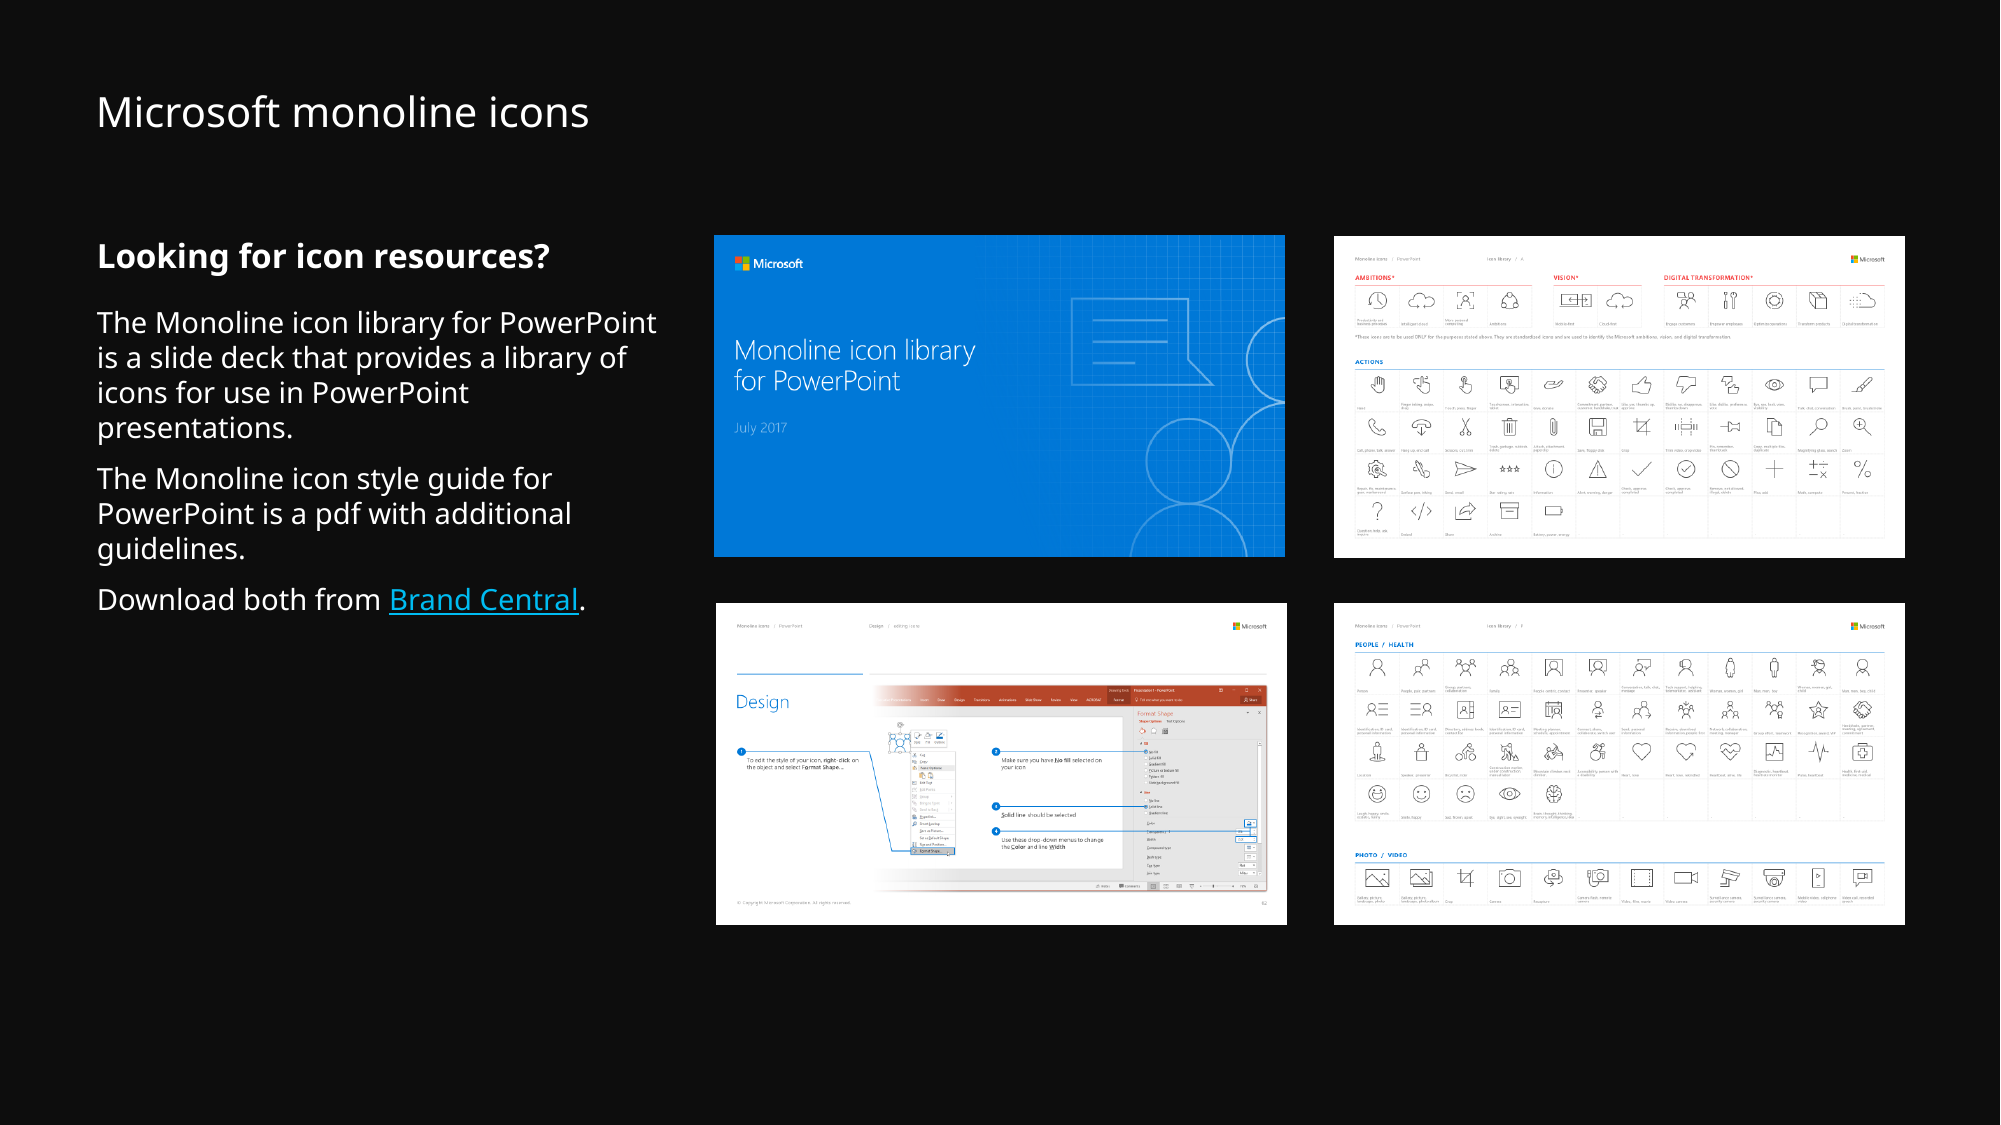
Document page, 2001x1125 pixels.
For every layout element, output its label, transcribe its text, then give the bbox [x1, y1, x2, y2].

picture [715, 603, 1287, 925]
text_box Looking for icon resources? The Monoline icon library for PowerPoint is a slide deck that provides a library of icons for use in PowerPoint presentations. The Monoline icon style guide for PowerPoint is a pdf with additional guidelines. Download both from Brand Central. [96, 235, 667, 621]
picture [714, 235, 1285, 557]
picture [1334, 603, 1905, 925]
picture [1334, 236, 1905, 558]
title Microsoft monoline icons [95, 75, 1000, 137]
